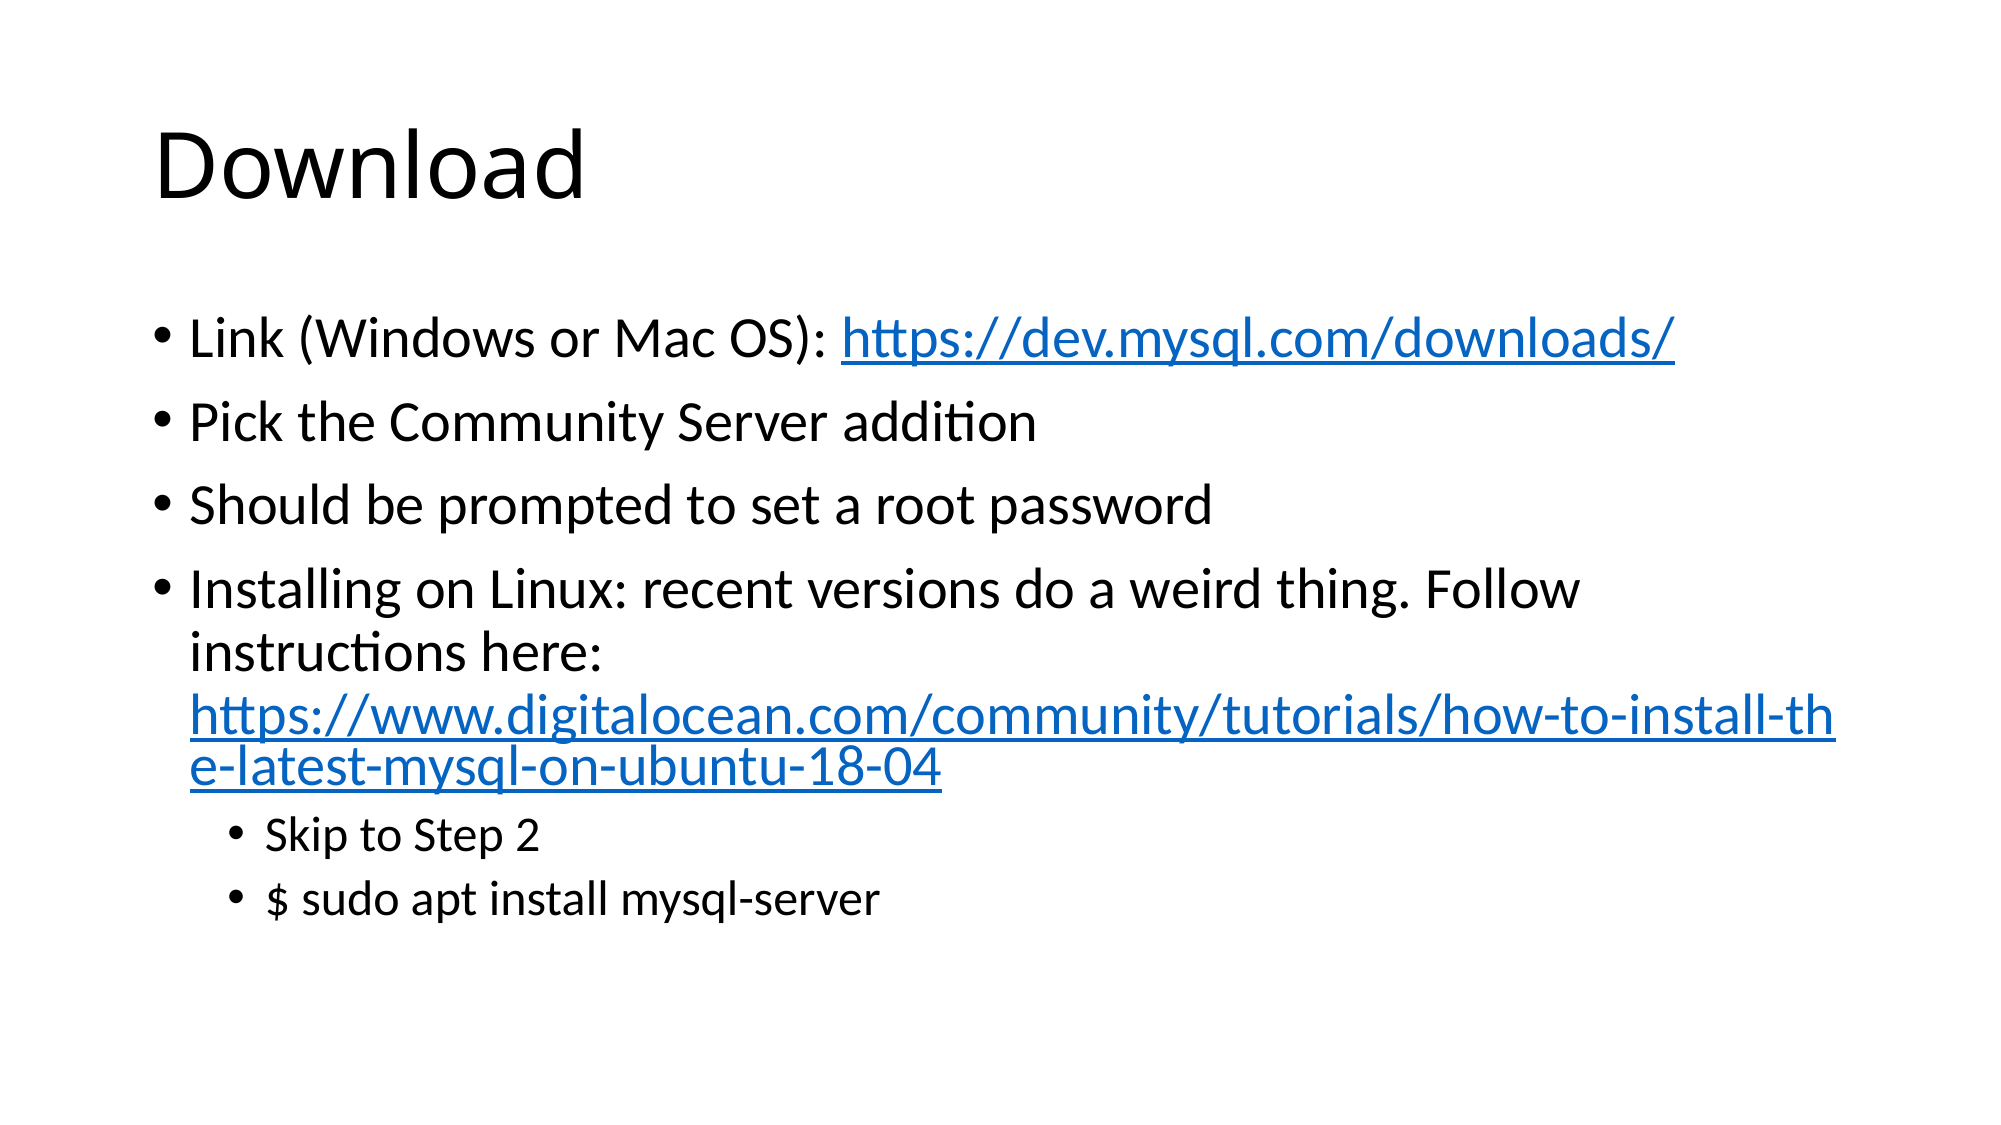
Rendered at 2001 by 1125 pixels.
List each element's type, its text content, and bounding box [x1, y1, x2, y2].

list Link (Windows or Mac OS): https://dev.mysql.com/downloads/ Pick the Community Server addition Should be prompted to set a root password Installing on Linux: recent versions do a weird thing. Follow instructions here: https://www.digitalocean.com/community/tutorials/how-to-install-the-latest-mysql-on-ubuntu-18-04 Skip to Step 2 $ sudo apt install mysql-server [137, 299, 1863, 1014]
title Download [137, 59, 1863, 278]
